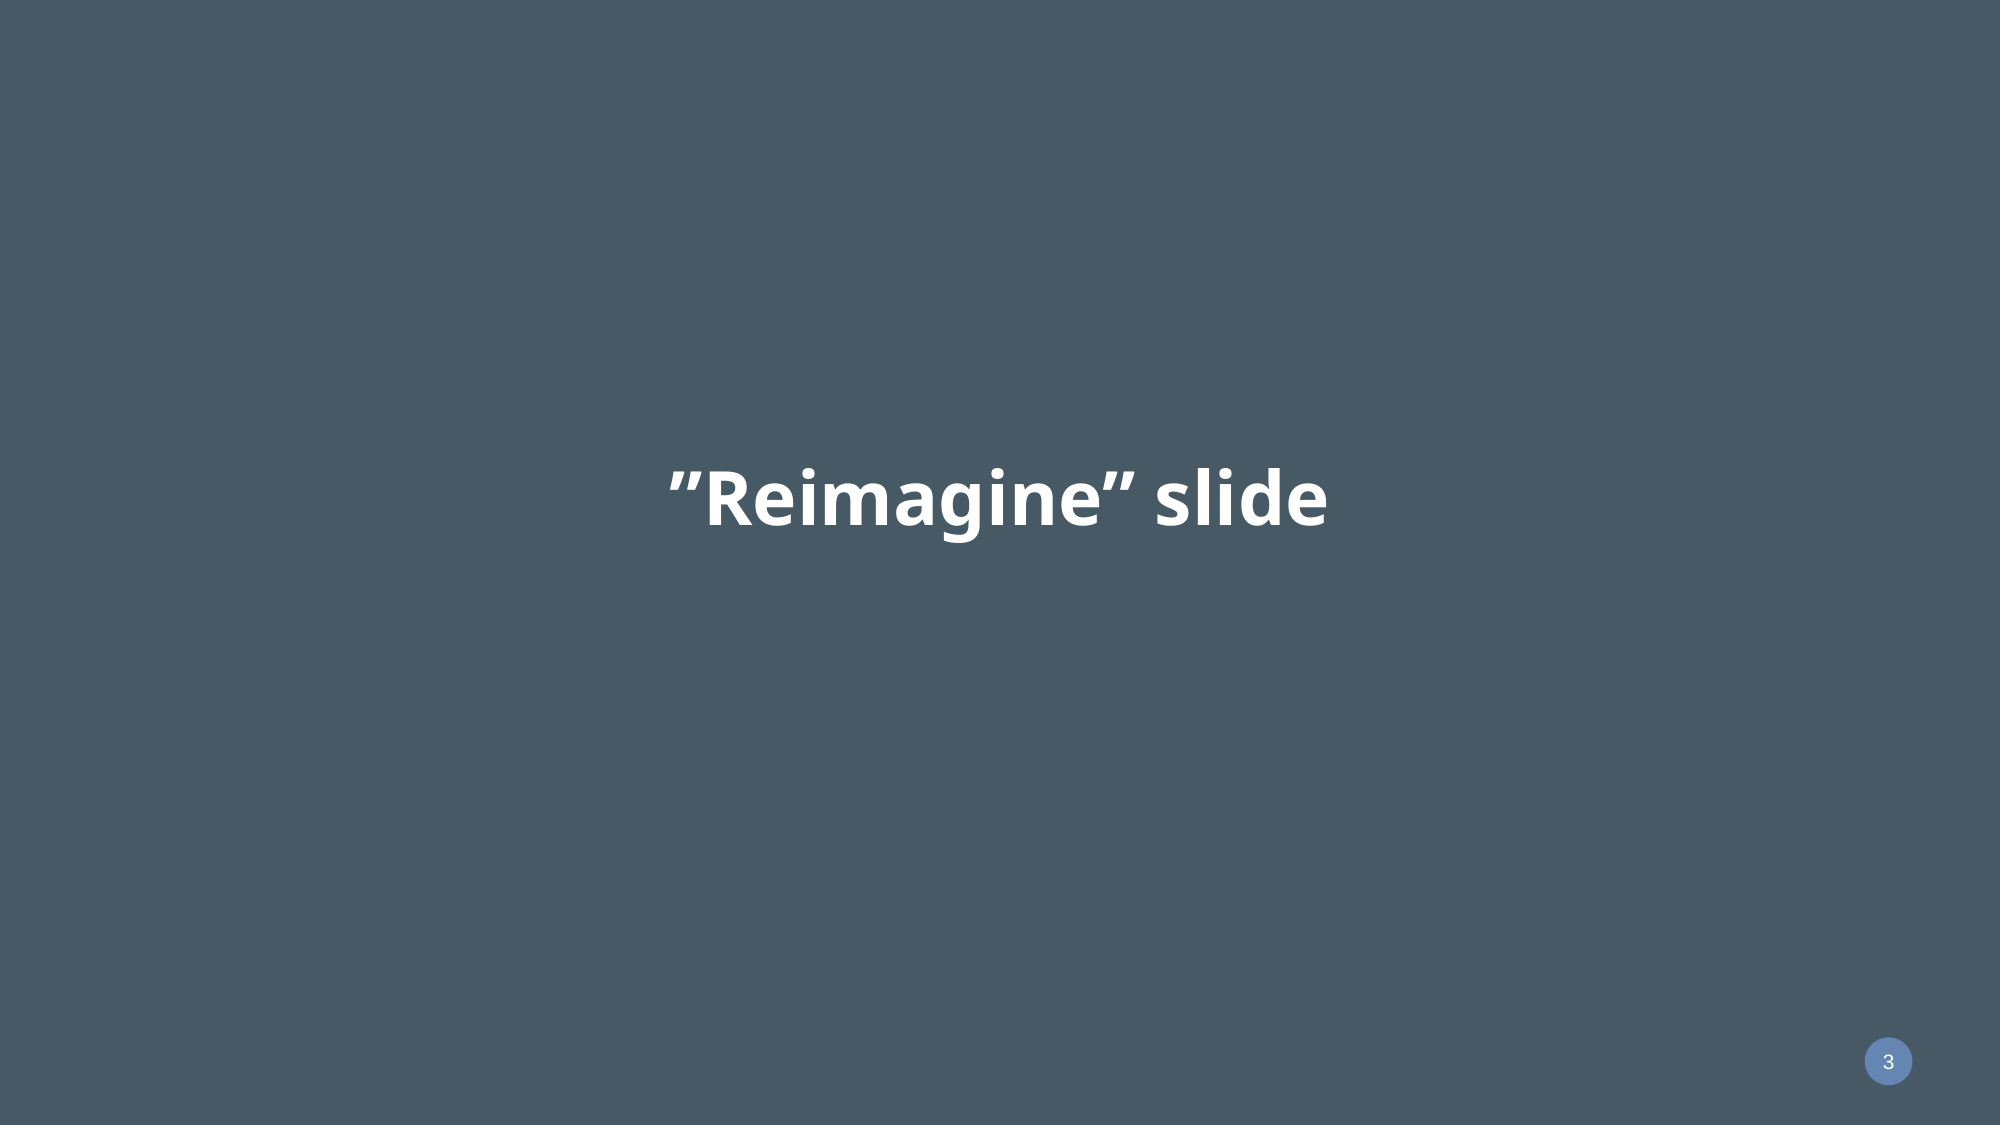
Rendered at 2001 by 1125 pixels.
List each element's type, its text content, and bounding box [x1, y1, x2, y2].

slide_number ‹#› [1864, 1037, 1913, 1086]
text_box ”Reimagine” slide [0, 452, 2000, 539]
